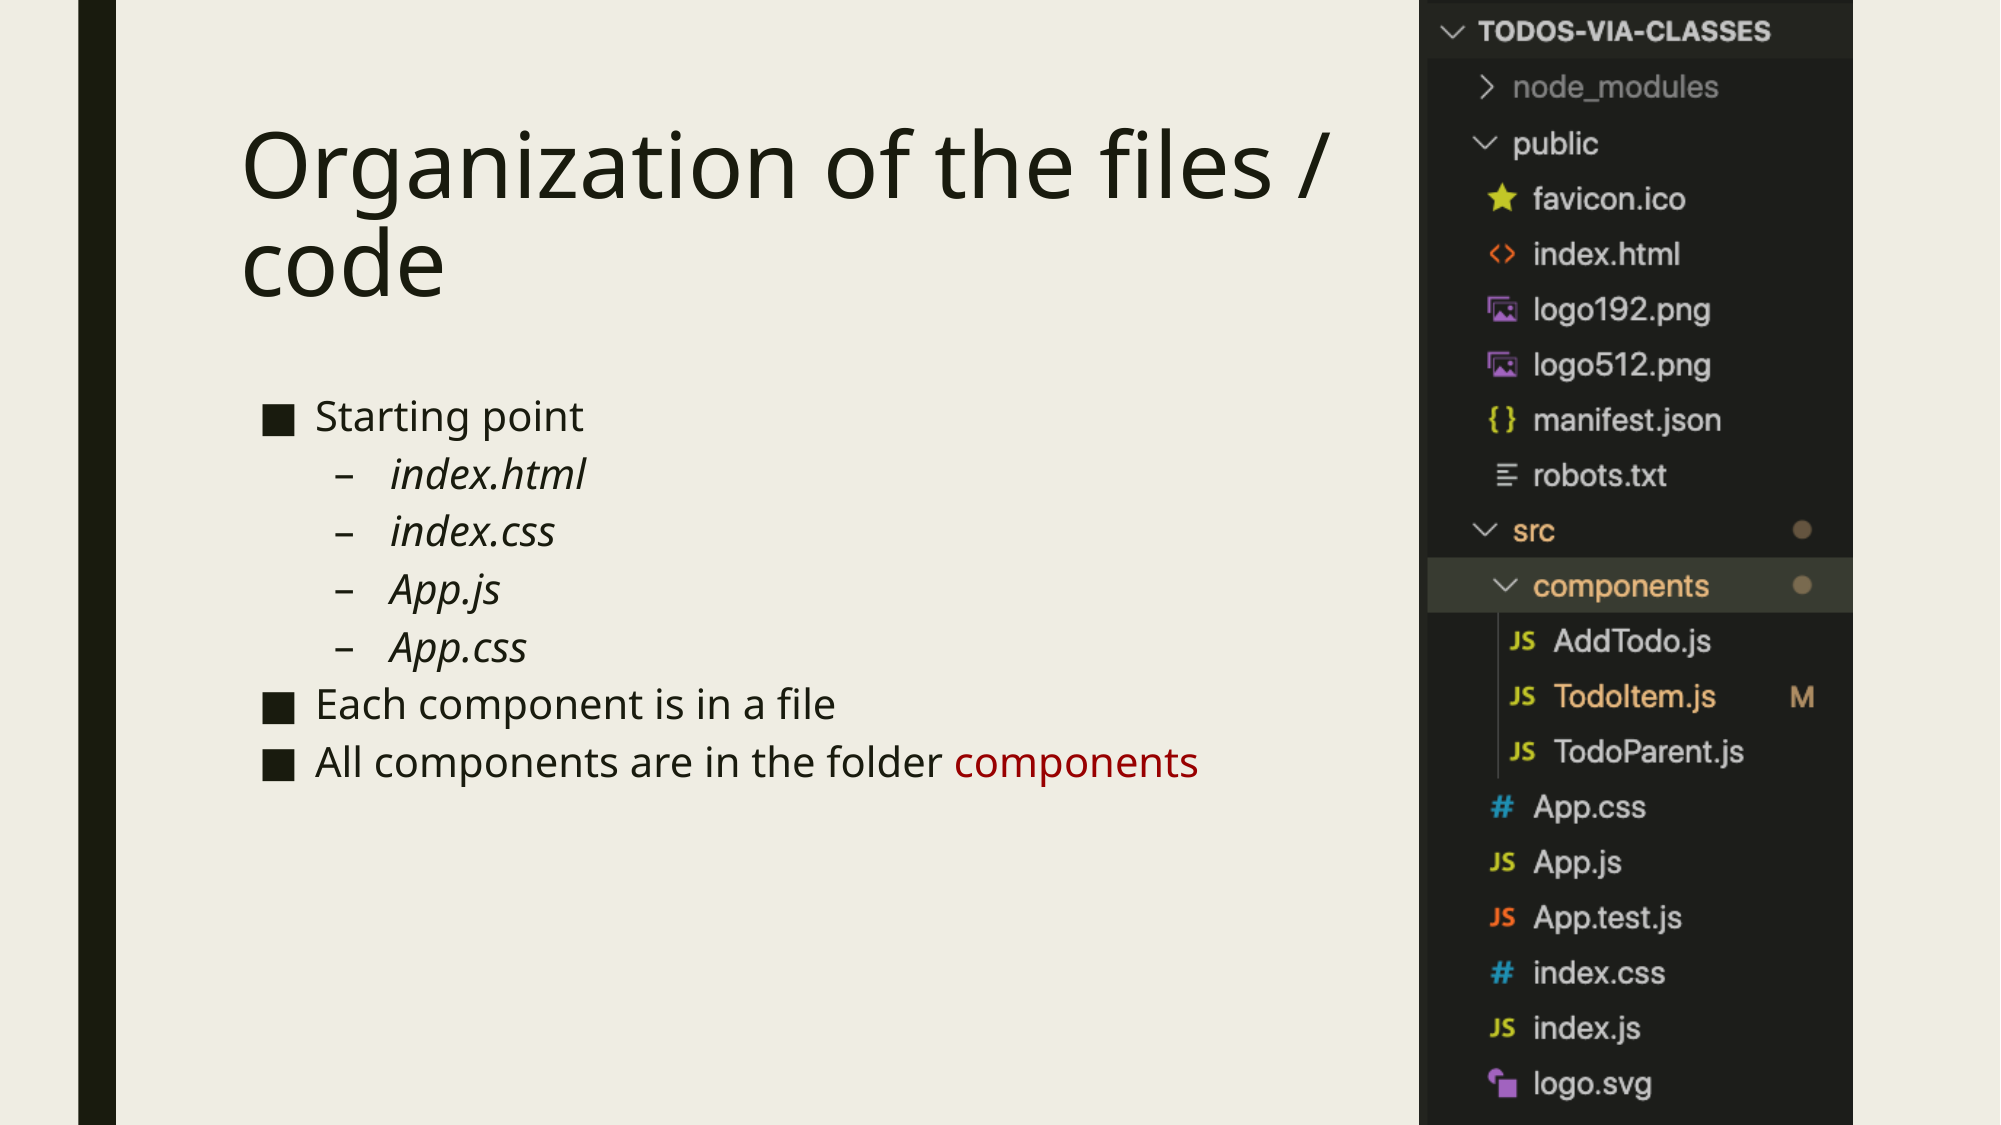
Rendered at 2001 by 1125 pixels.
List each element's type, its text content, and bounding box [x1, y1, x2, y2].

picture [1418, 0, 1853, 1125]
list Starting point index.html index.css App.js App.css Each component is in a file All components are in the folder components [225, 375, 1413, 963]
title Organization of the files / code [225, 112, 1413, 357]
